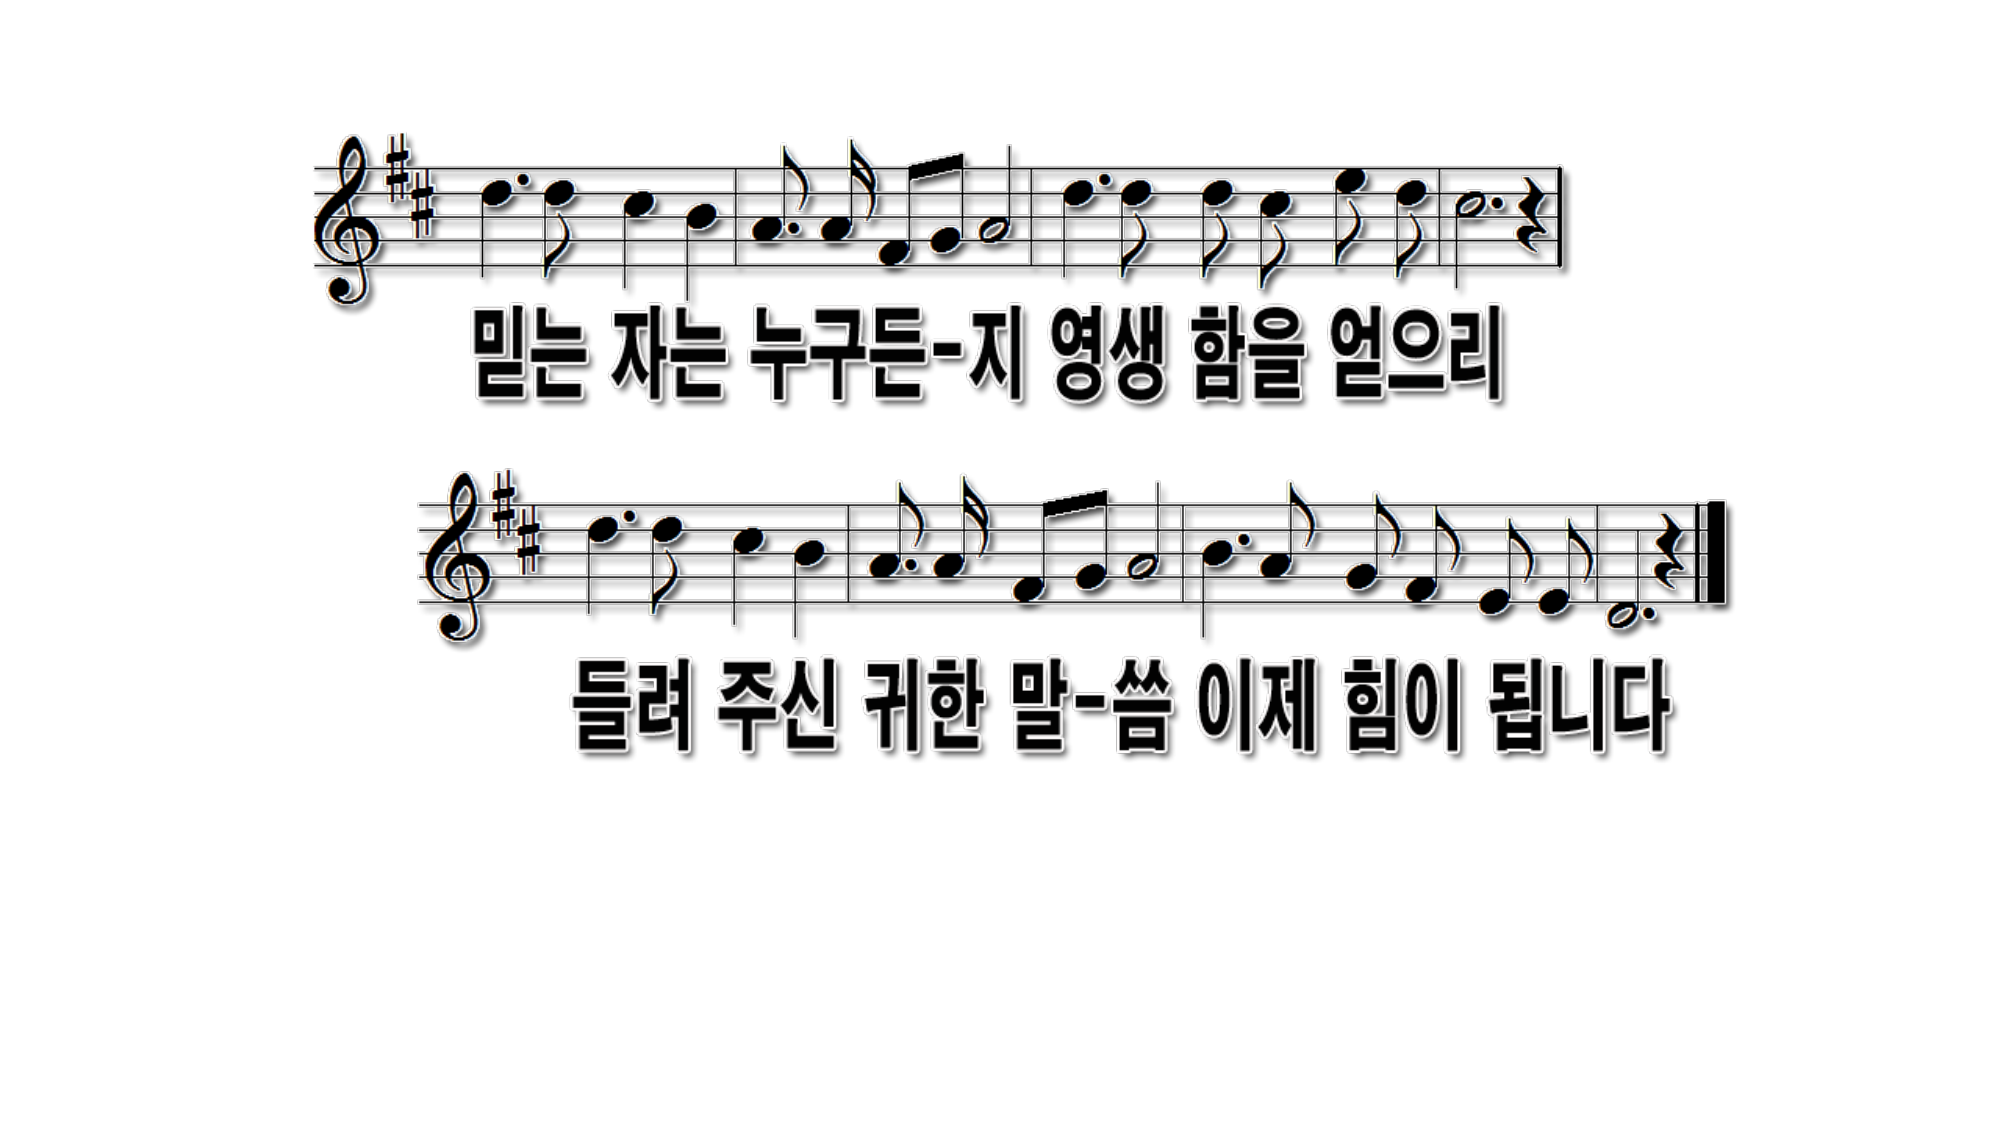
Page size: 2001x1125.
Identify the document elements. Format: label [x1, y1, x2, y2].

picture [249, 0, 1750, 835]
